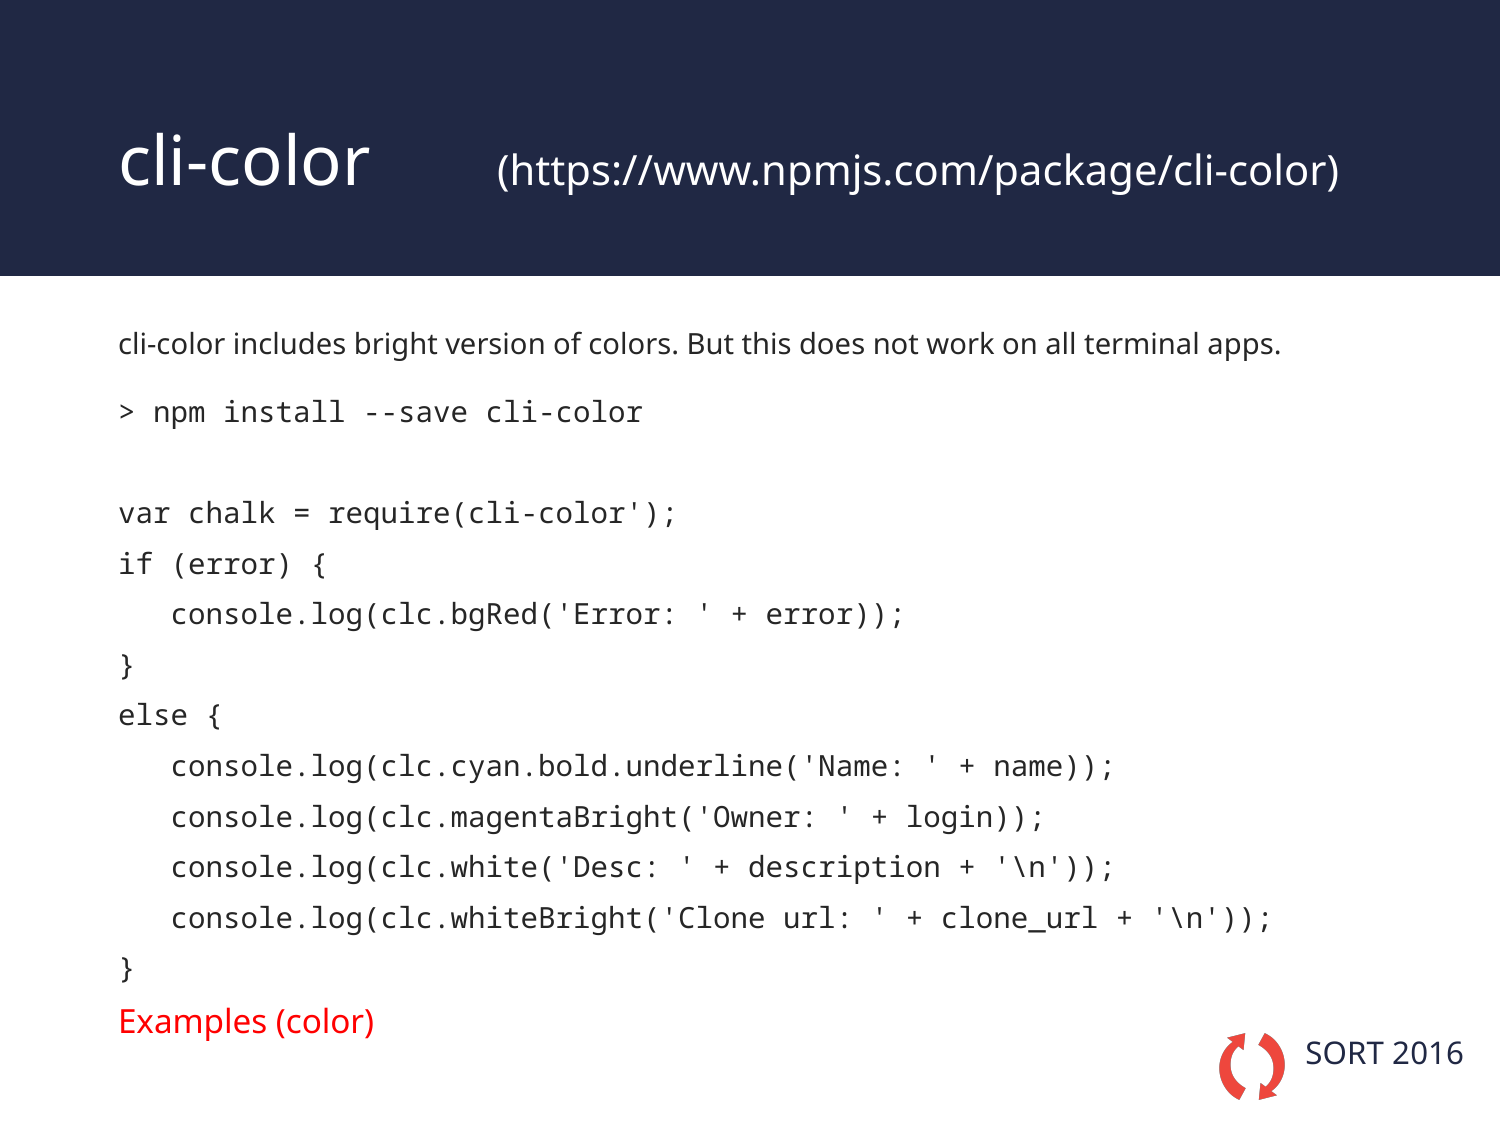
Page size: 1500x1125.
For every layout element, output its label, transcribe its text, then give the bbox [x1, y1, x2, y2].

picture [1215, 1030, 1289, 1103]
title cli-color (https://www.npmjs.com/package/cli-color) [103, 58, 1397, 269]
list cli-color includes bright version of colors. But this does not work on all terminal apps. > npm install --save cli-color var chalk = require(cli-color'); if (error) { console.log(clc.bgRed('Error: ' + error)); } else { console.log(clc.cyan.bold.underline('Name: ' + name)); console.log(clc.magentaBright('Owner: ' + login)); console.log(clc.white('Desc: ' + description + '\n')); console.log(clc.whiteBright('Clone url: ' + clone_url + '\n')); } Examples (color) [103, 299, 1397, 1015]
